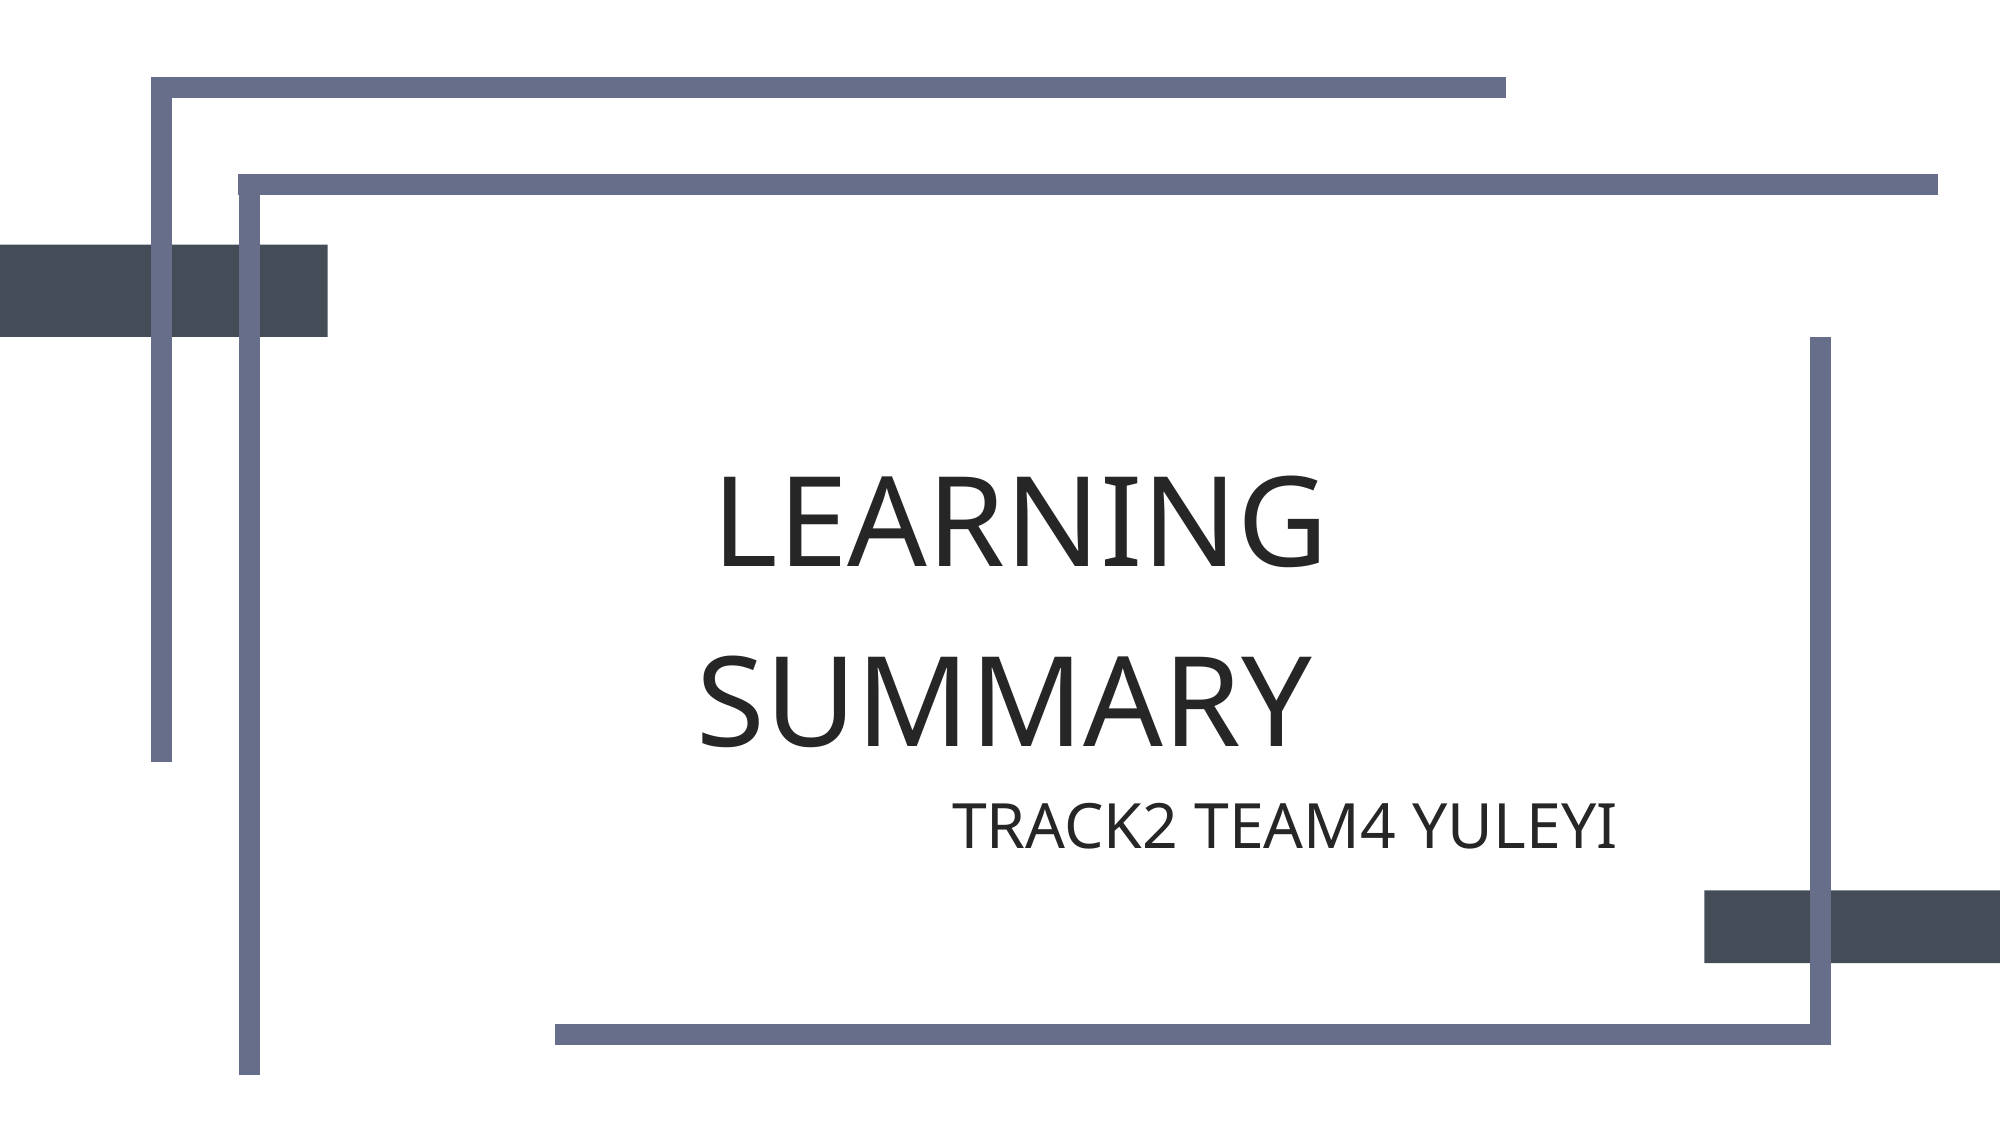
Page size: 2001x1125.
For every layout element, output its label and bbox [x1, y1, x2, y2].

text_box [238, 184, 1938, 1075]
text_box [161, 76, 1506, 763]
text_box [0, 244, 151, 338]
text_box [1938, 889, 2000, 964]
